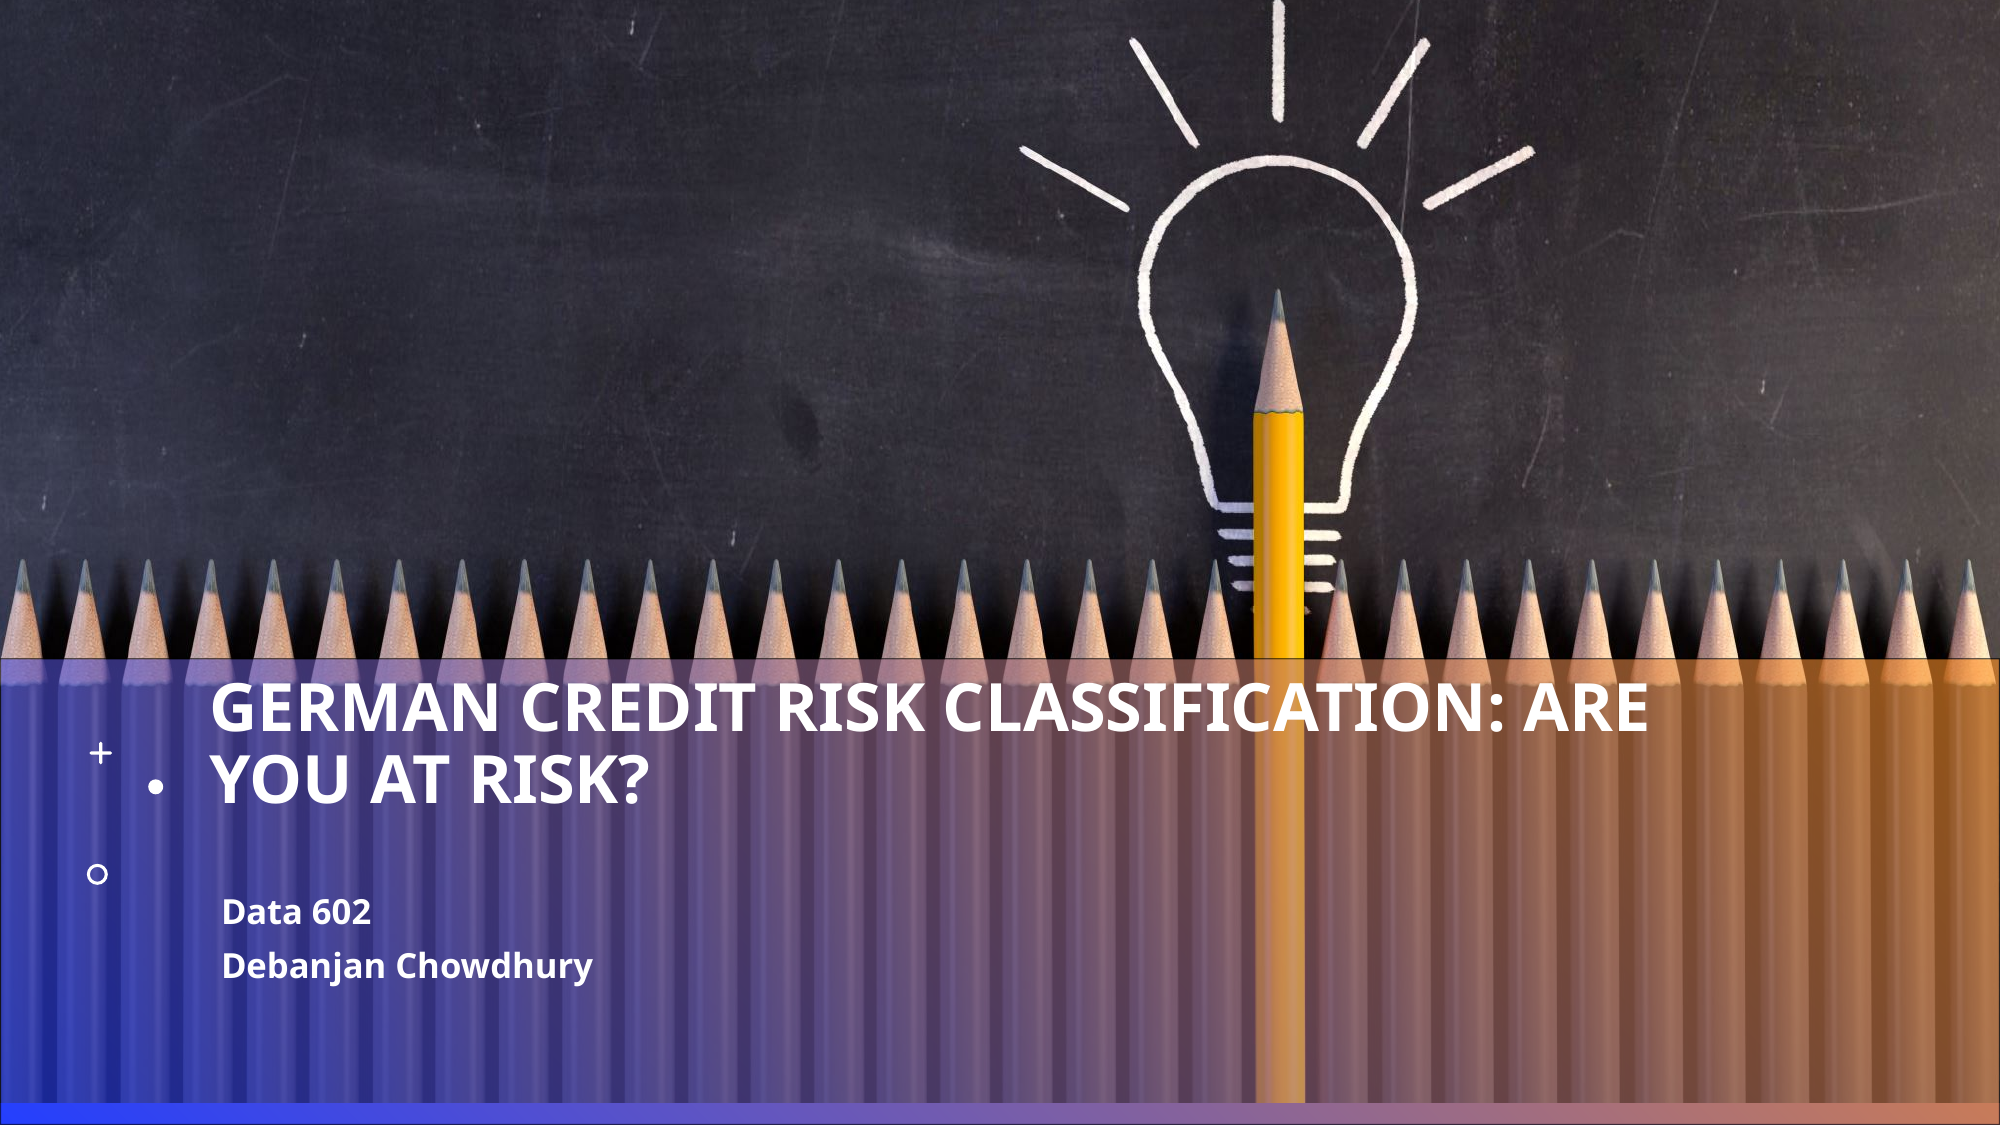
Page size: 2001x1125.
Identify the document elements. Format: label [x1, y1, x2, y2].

picture [0, 0, 2000, 1103]
text_box [0, 1103, 2000, 1125]
